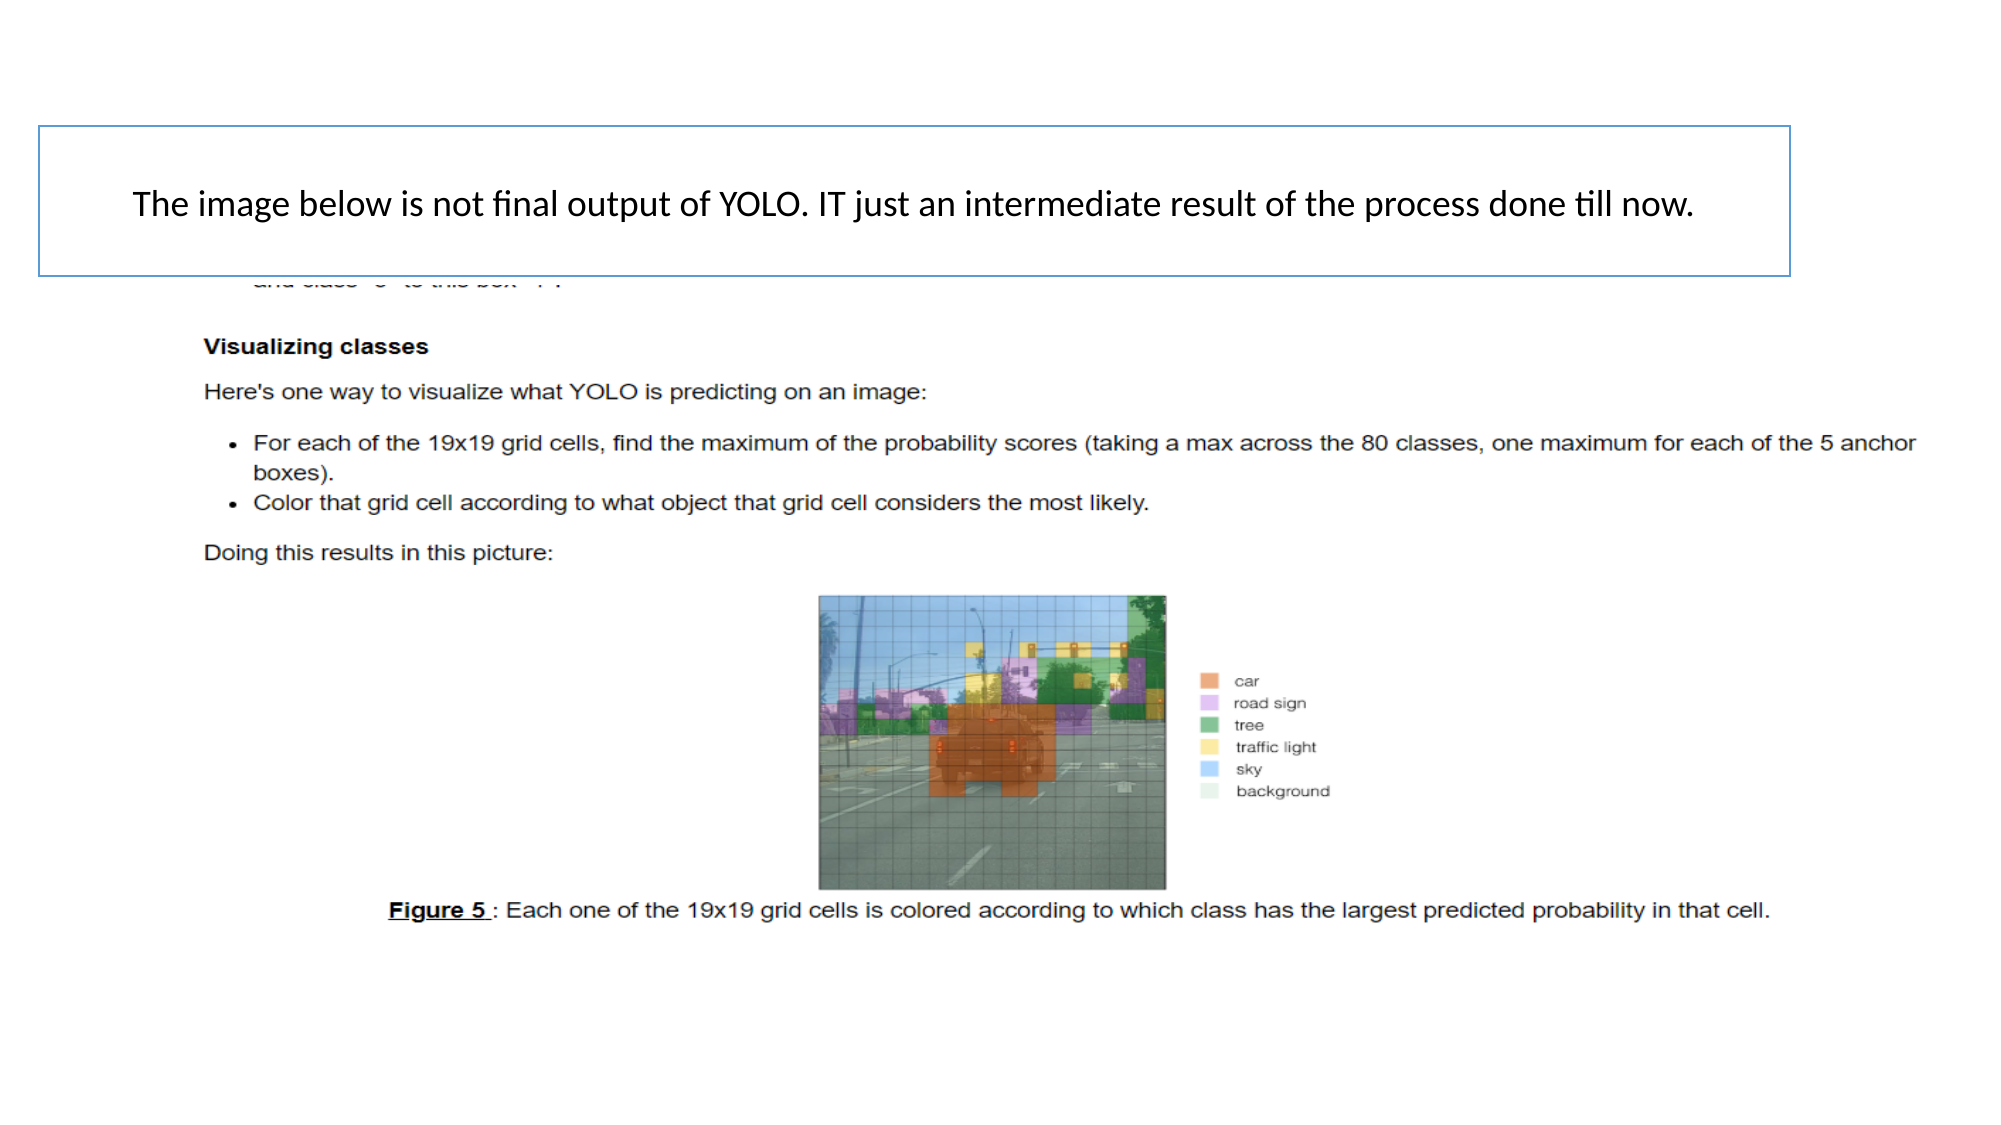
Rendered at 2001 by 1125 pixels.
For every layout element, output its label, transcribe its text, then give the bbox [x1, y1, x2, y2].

picture [0, 285, 2000, 969]
text_box The image below is not final output of YOLO. IT just an intermediate result of the process done till now. [38, 125, 1791, 277]
